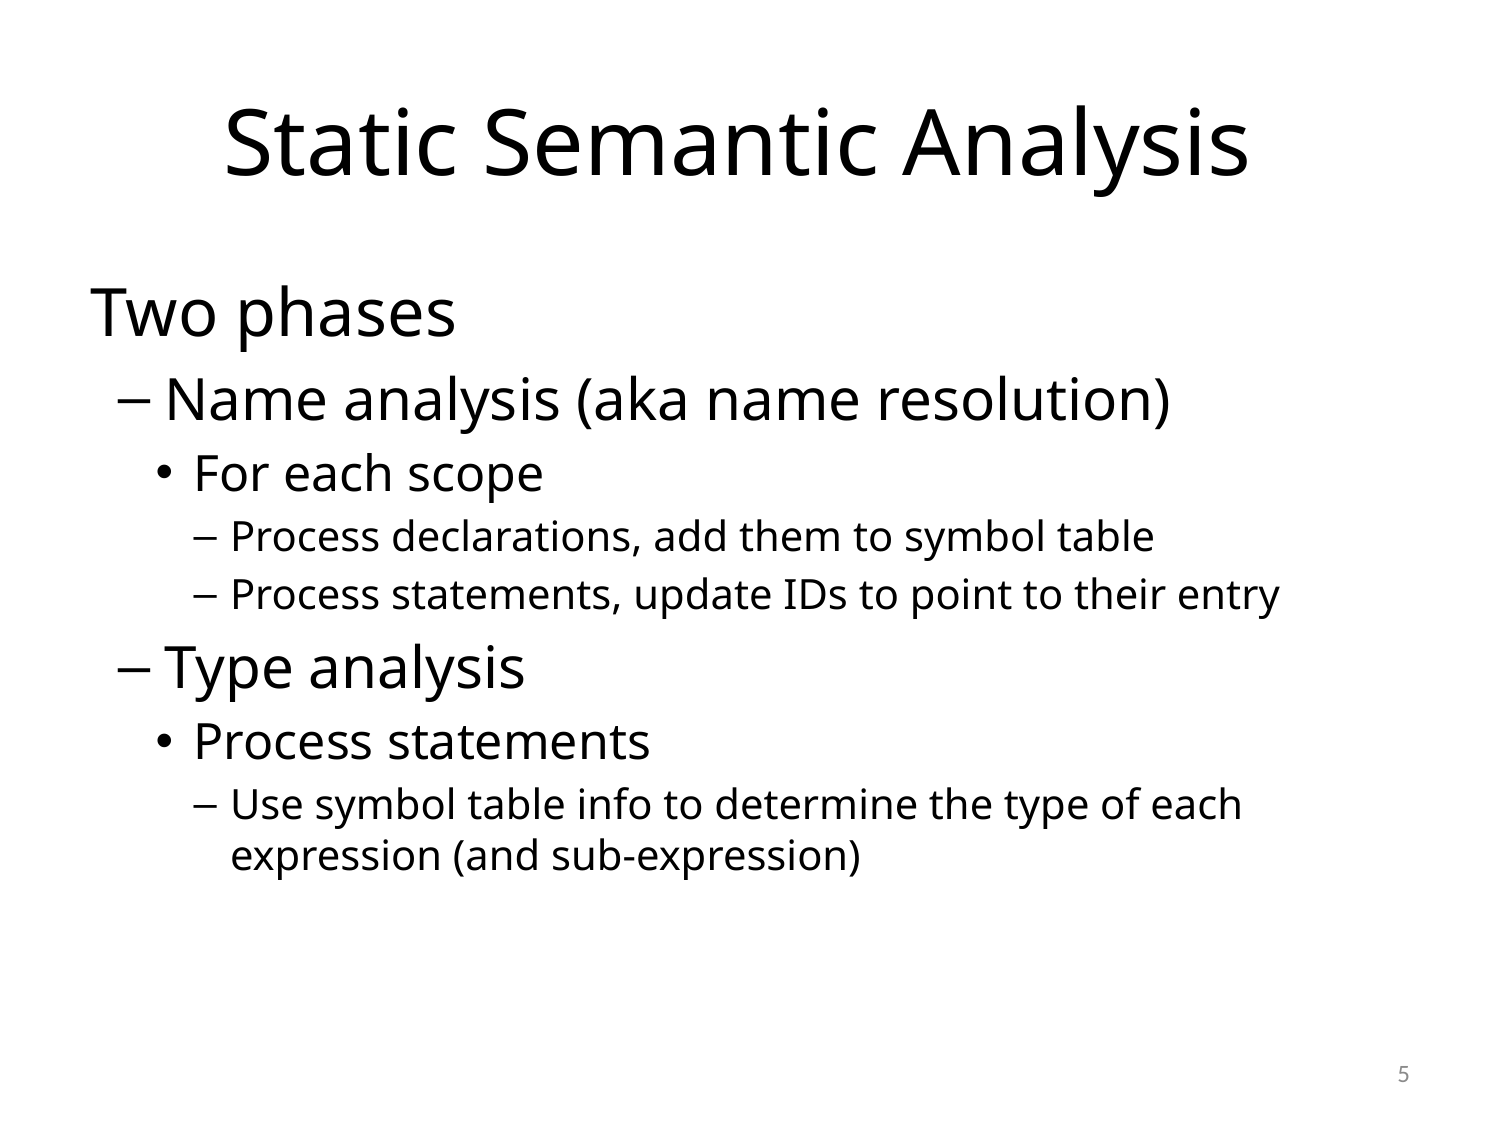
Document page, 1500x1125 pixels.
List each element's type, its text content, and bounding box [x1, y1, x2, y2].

title Static Semantic Analysis [75, 45, 1425, 233]
list Two phases Name analysis (aka name resolution) For each scope Process declarations, add them to symbol table Process statements, update IDs to point to their entry Type analysis Process statements Use symbol table info to determine the type of each expression (and sub-expression) [75, 262, 1425, 1005]
slide_number 5 [1074, 1042, 1425, 1103]
